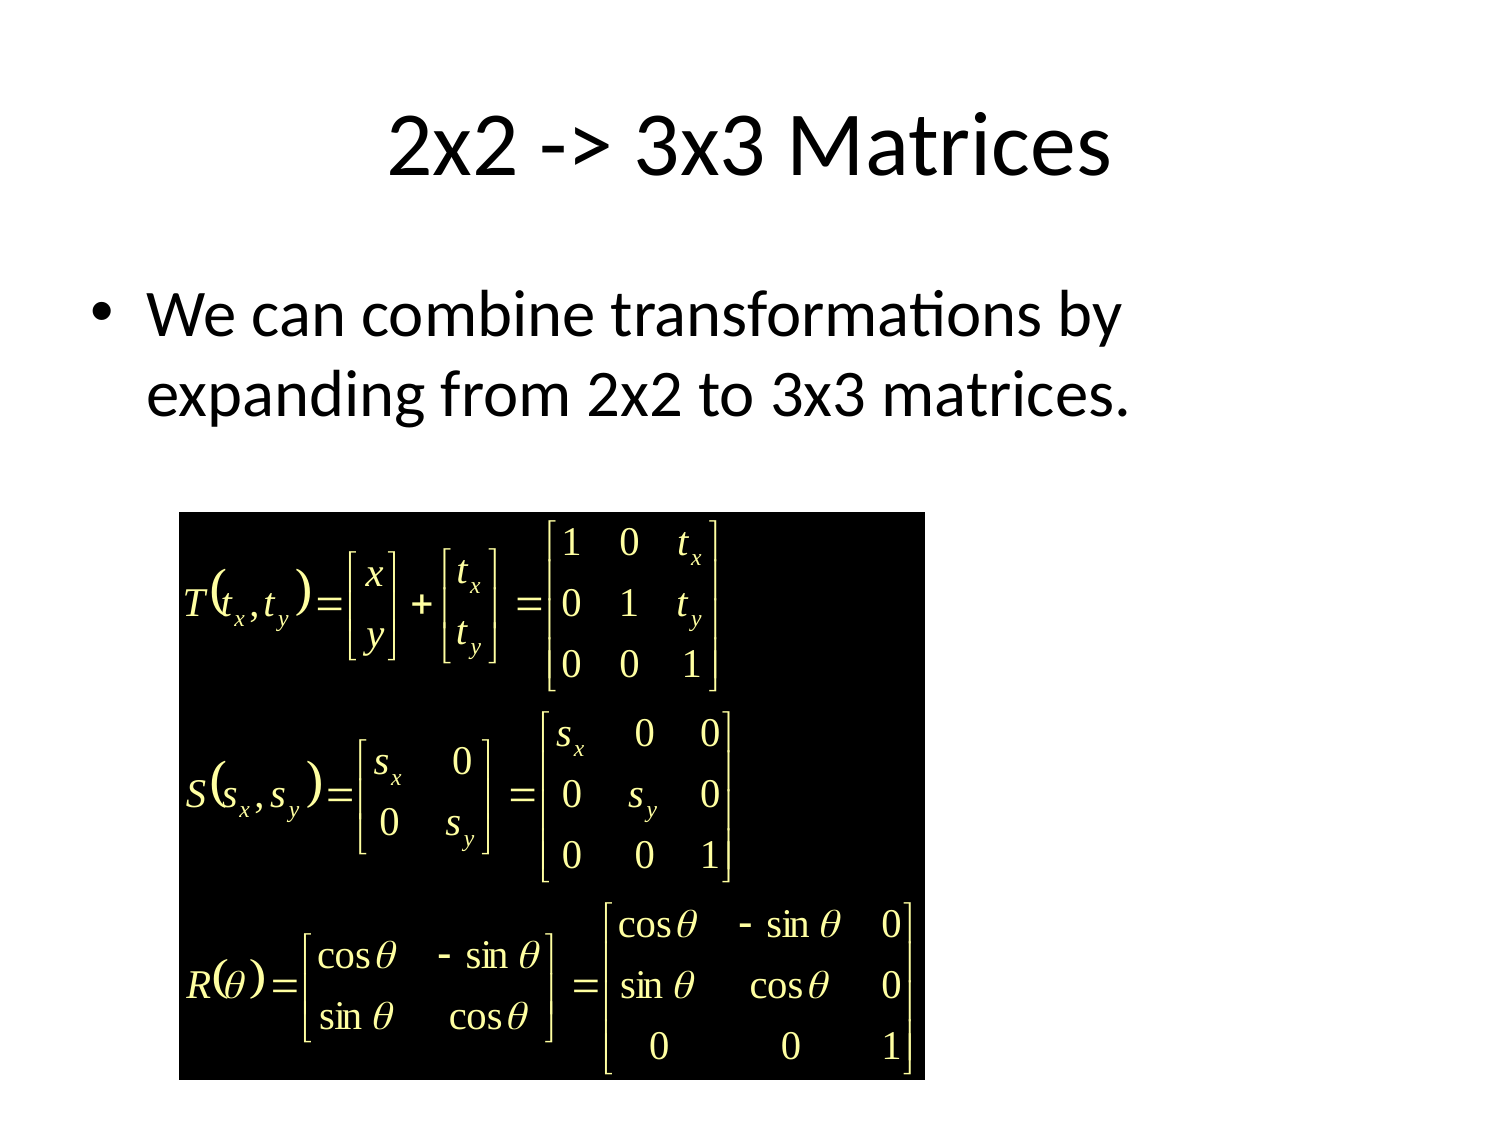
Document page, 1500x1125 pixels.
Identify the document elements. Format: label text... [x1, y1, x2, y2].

list We can combine transformations by expanding from 2x2 to 3x3 matrices. [75, 262, 1425, 1005]
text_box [178, 512, 926, 1081]
title 2x2 -> 3x3 Matrices [75, 45, 1425, 233]
